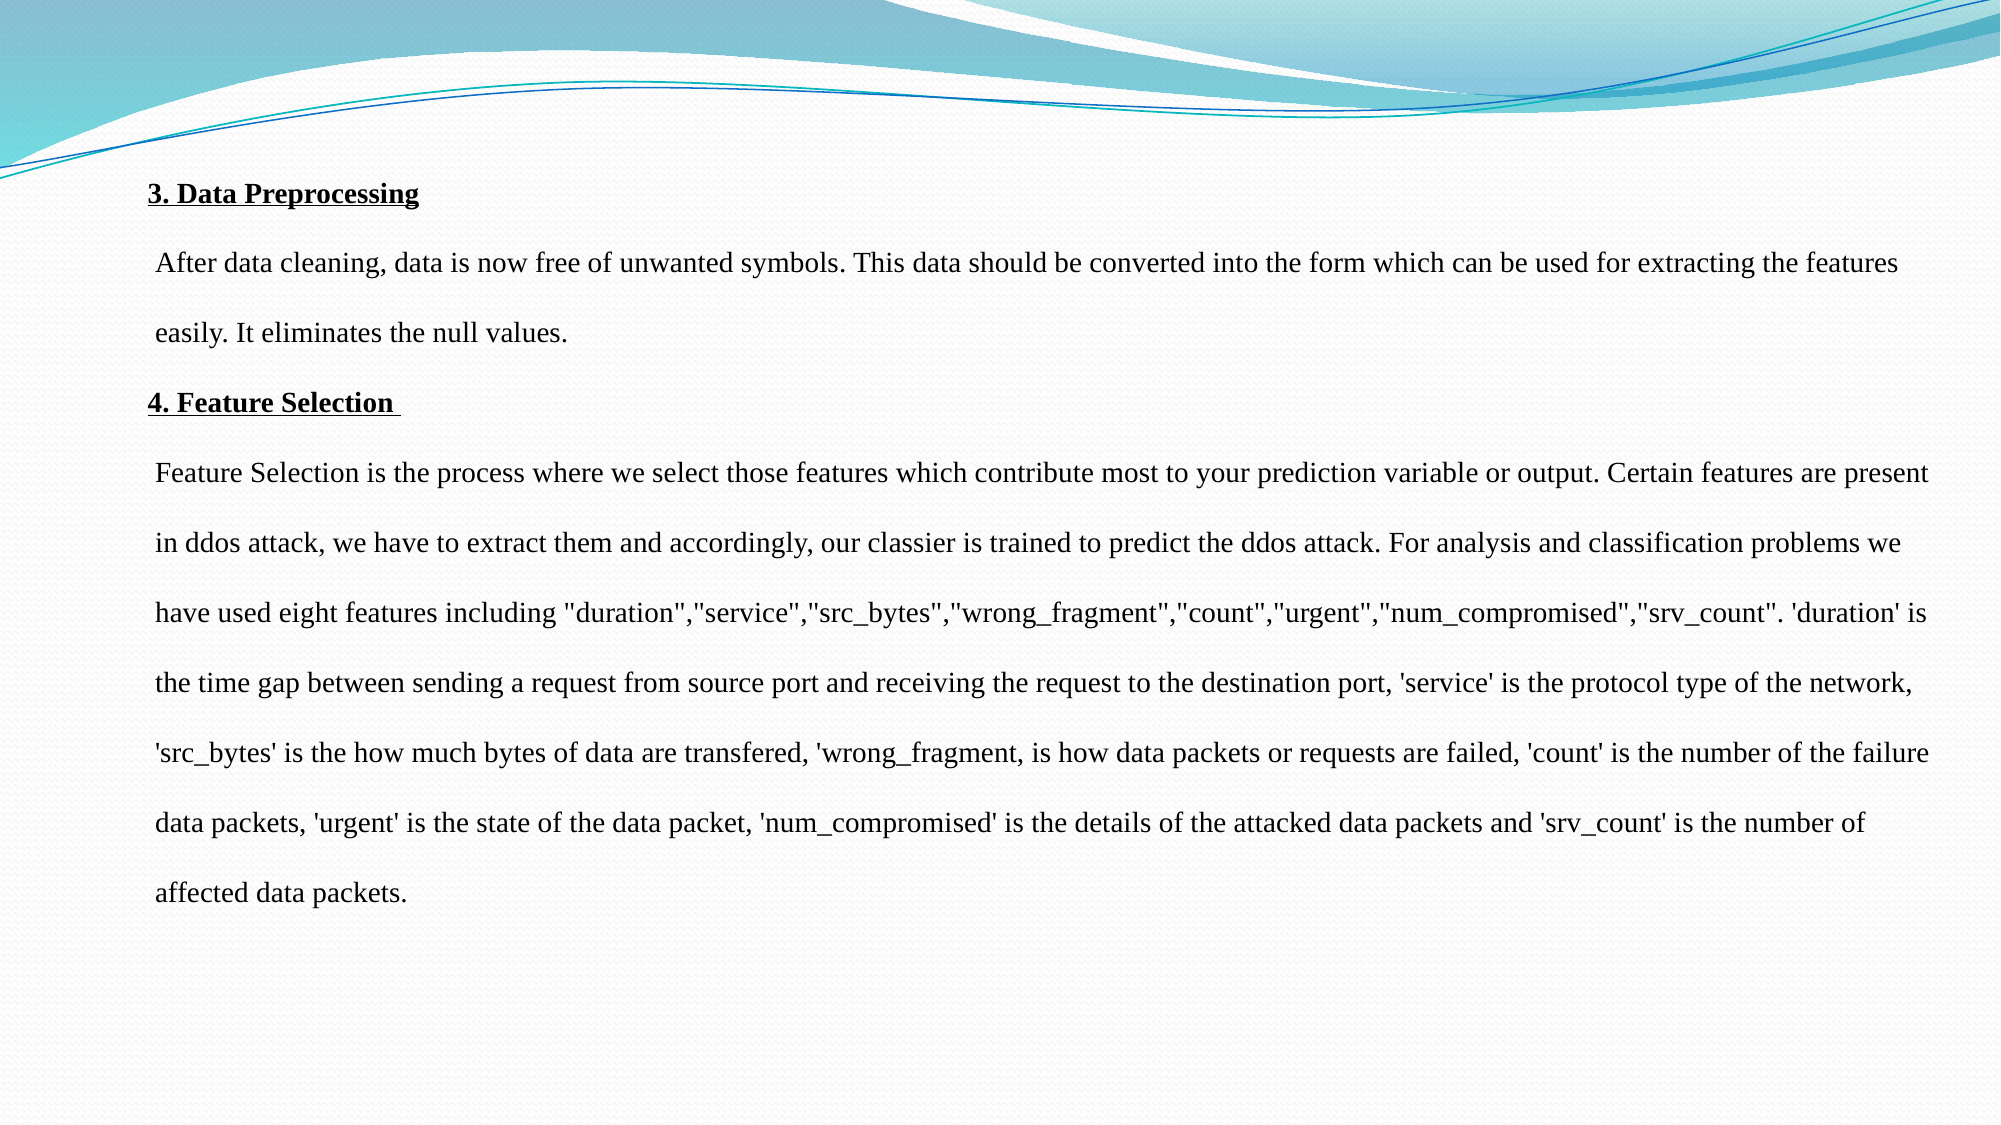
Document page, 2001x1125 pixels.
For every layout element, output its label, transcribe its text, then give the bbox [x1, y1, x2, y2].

text_box 3. Data Preprocessing After data cleaning, data is now free of unwanted symbols. This data should be converted into the form which can be used for extracting the features easily. It eliminates the null values. 4. Feature Selection Feature Selection is the process where we select those features which contribute most to your prediction variable or output. Certain features are present in ddos attack, we have to extract them and accordingly, our classier is trained to predict the ddos attack. For analysis and classification problems we have used eight features including "duration","service","src_bytes","wrong_fragment","count","urgent","num_compromised","srv_count". 'duration' is the time gap between sending a request from source port and receiving the request to the destination port, 'service' is the protocol type of the network, 'src_bytes' is the how much bytes of data are transfered, 'wrong_fragment, is how data packets or requests are failed, 'count' is the number of the failure data packets, 'urgent' is the state of the data packet, 'num_compromised' is the details of the attacked data packets and 'srv_count' is the number of affected data packets. [132, 166, 1970, 1125]
